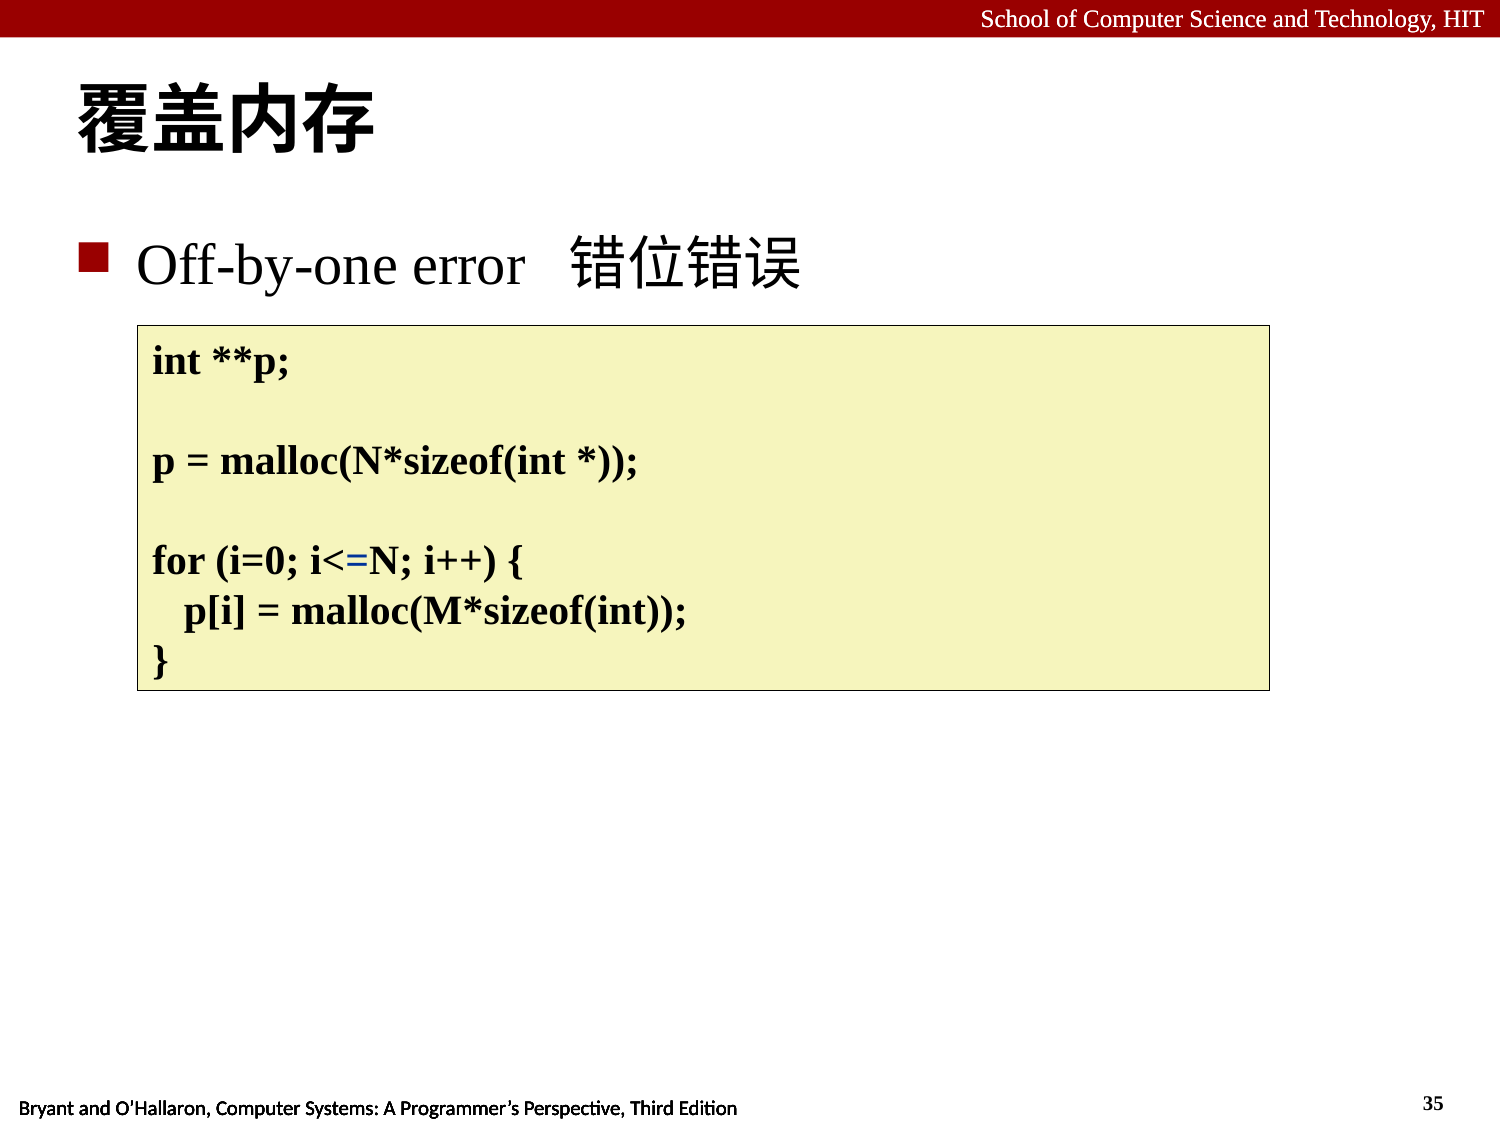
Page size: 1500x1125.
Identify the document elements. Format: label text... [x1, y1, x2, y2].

title 覆盖内存 [61, 60, 1488, 187]
text_box int **p; p = malloc(N*sizeof(int *)); for (i=0; i<=N; i++) { p[i] = malloc(M*sizeof(int)); } [137, 324, 1270, 691]
list Off-by-one error 错位错误 [64, 223, 1476, 1088]
